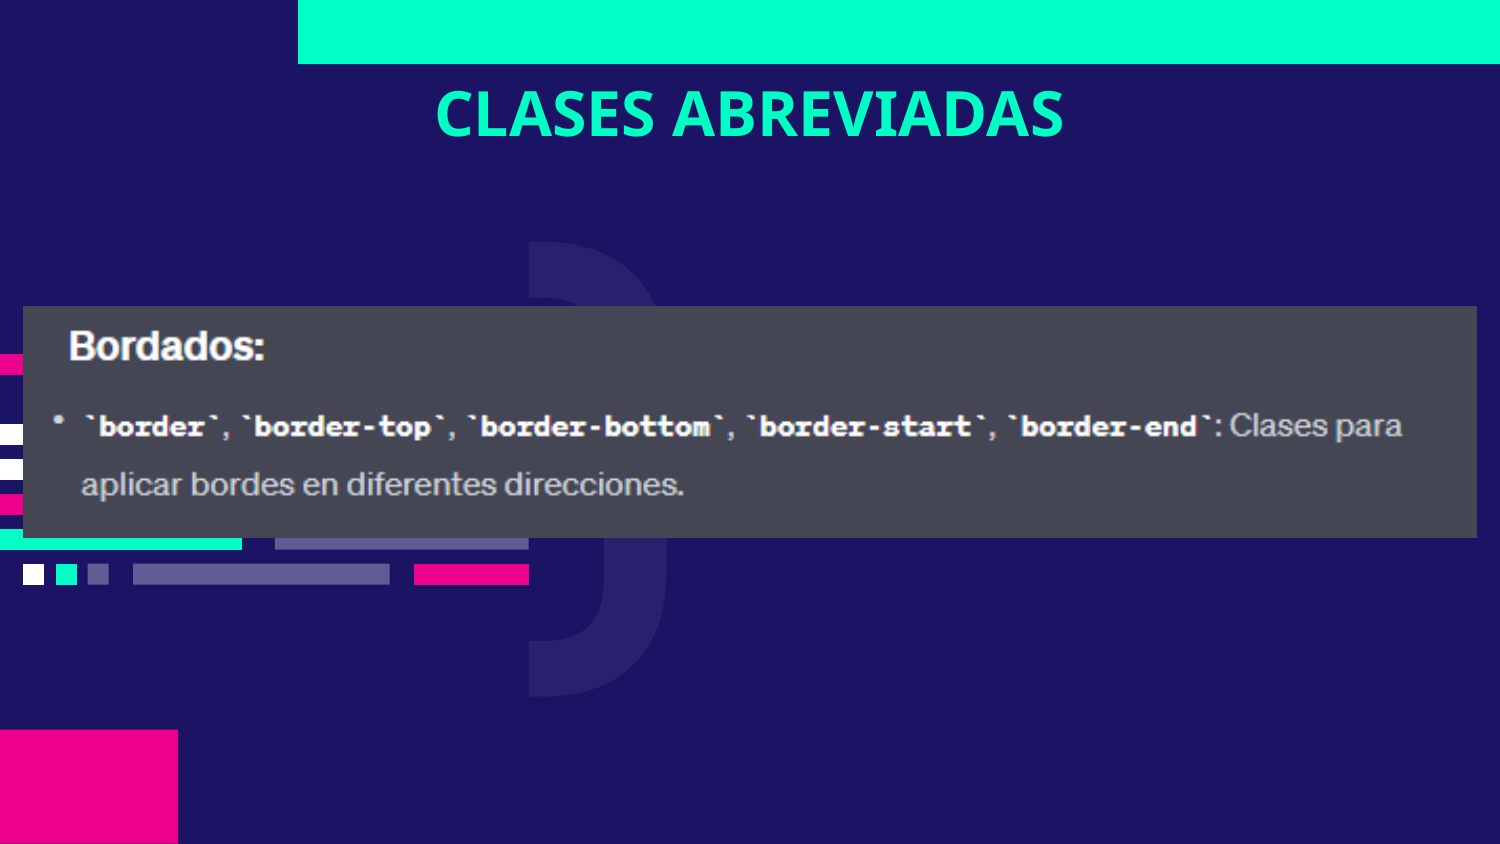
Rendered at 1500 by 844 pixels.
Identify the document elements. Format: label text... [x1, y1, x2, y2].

title CLASES ABREVIADAS [252, 58, 1248, 169]
picture [23, 306, 1477, 538]
